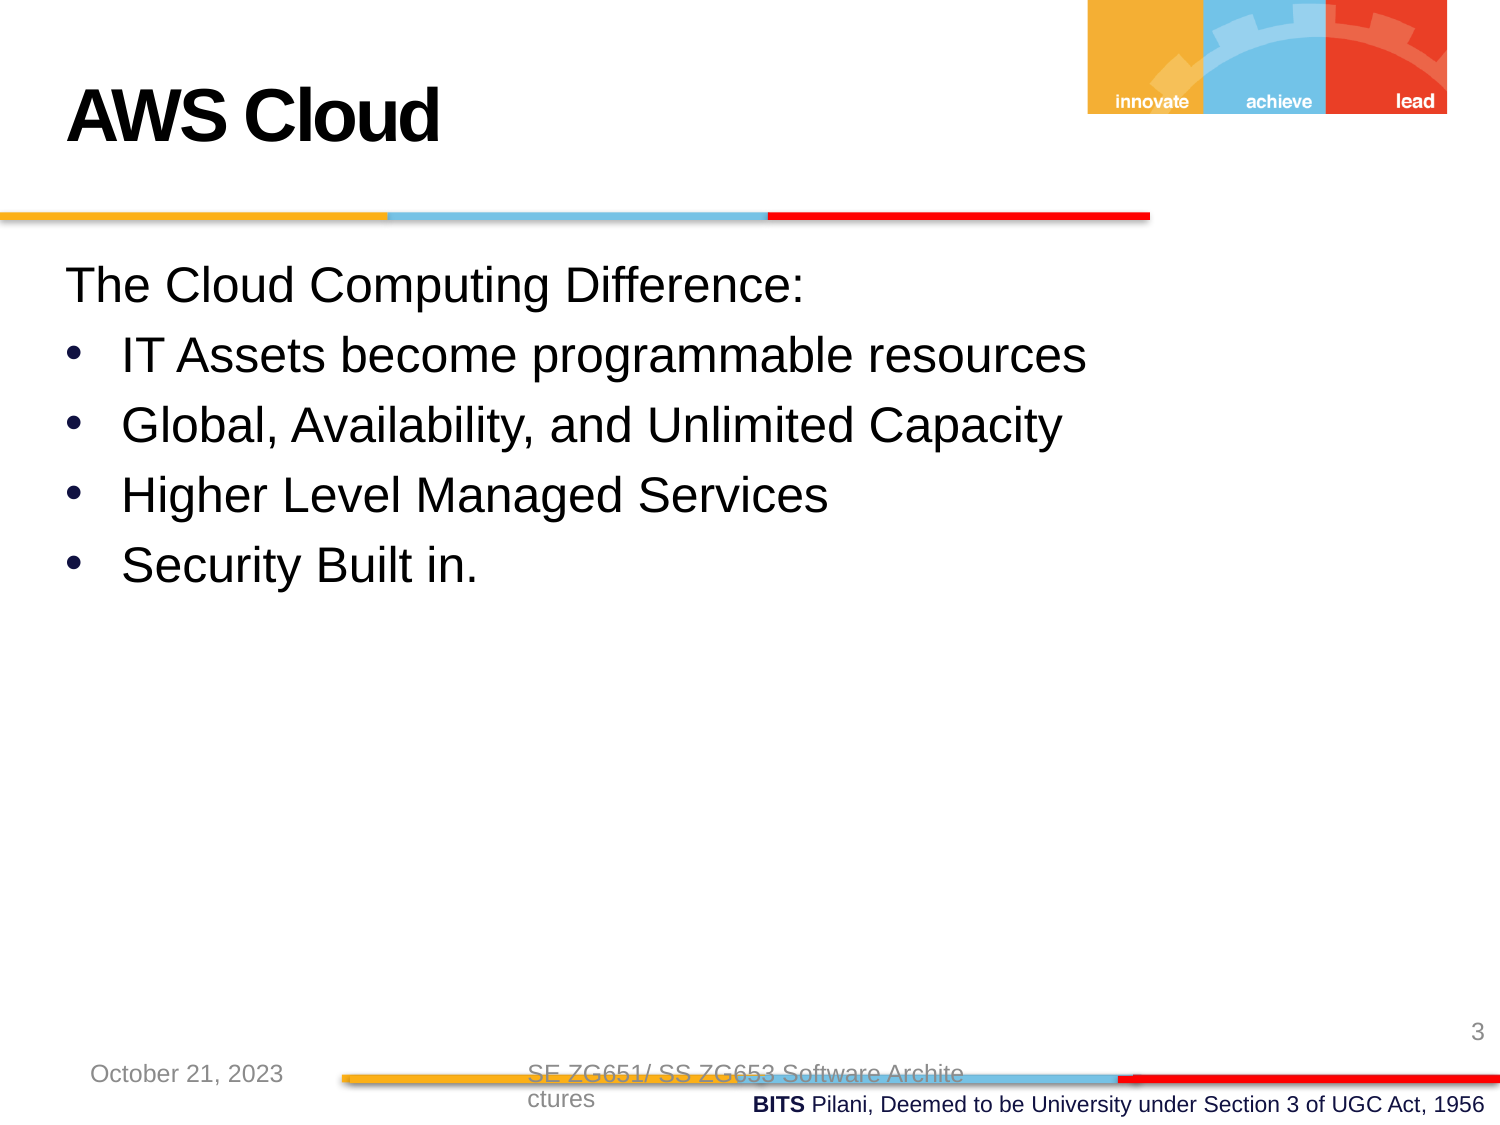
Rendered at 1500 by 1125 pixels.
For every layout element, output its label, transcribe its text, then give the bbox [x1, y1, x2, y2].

slide_number 3 [1149, 1000, 1500, 1061]
list AWS Cloud [50, 24, 1088, 213]
list The Cloud Computing Difference: IT Assets become programmable resources Global, Availability, and Unlimited Capacity Higher Level Managed Services Security Built in. [50, 245, 1400, 988]
footer SE ZG651/ SS ZG653 Software Architectures [512, 1042, 988, 1103]
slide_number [75, 1042, 425, 1103]
picture [1087, 0, 1448, 114]
